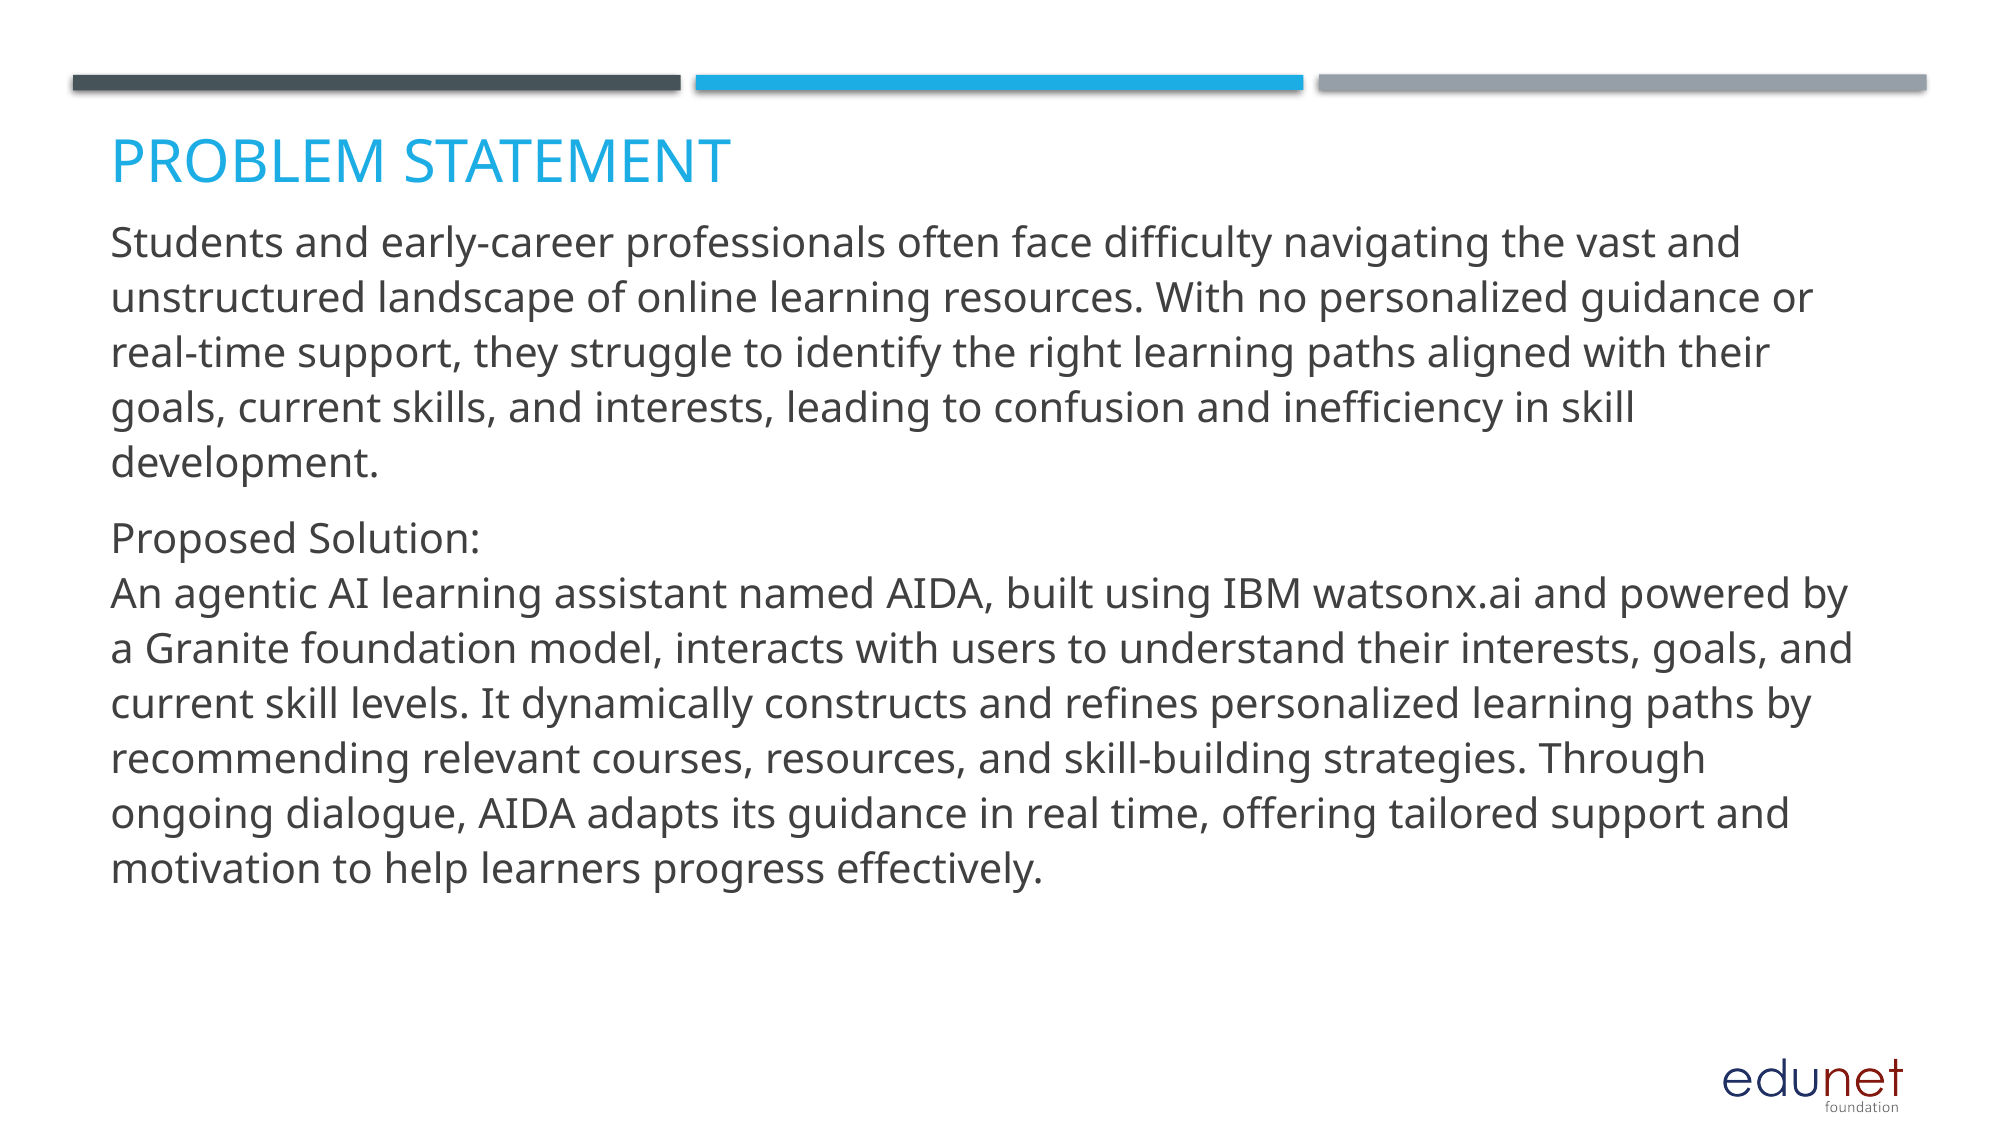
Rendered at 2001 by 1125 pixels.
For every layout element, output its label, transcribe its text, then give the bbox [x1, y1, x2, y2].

picture [1719, 1056, 1905, 1116]
title Problem Statement [95, 115, 1905, 203]
list Students and early-career professionals often face difficulty navigating the vast and unstructured landscape of online learning resources. With no personalized guidance or real-time support, they struggle to identify the right learning paths aligned with their goals, current skills, and interests, leading to confusion and inefficiency in skill development. Proposed Solution: An agentic AI learning assistant named AIDA, built using IBM watsonx.ai and powered by a Granite foundation model, interacts with users to understand their interests, goals, and current skill levels. It dynamically constructs and refines personalized learning paths by recommending relevant courses, resources, and skill-building strategies. Through ongoing dialogue, AIDA adapts its guidance in real time, offering tailored support and motivation to help learners progress effectively. [95, 158, 1884, 967]
